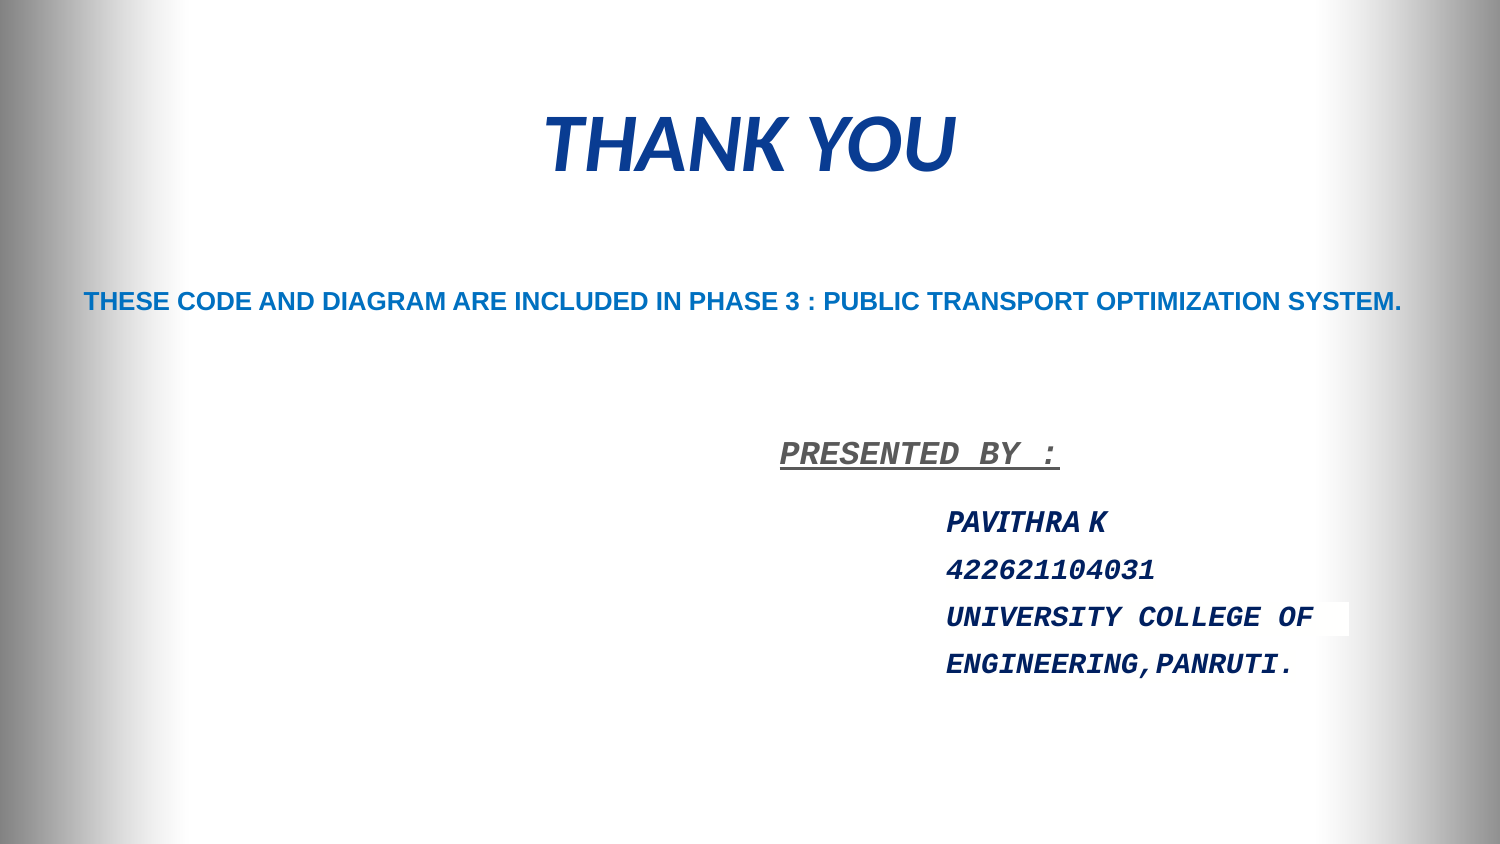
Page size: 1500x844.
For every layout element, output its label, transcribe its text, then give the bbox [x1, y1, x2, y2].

text_box THESE CODE AND DIAGRAM ARE INCLUDED IN PHASE 3 : PUBLIC TRANSPORT OPTIMIZATION SYSTEM. [68, 269, 1437, 332]
text_box PRESENTED BY : [764, 409, 1500, 479]
picture [0, 0, 1500, 844]
title THANK YOU [51, 72, 1449, 242]
text_box PAVITHRA K 422621104031 UNIVERSITY COLLEGE OF ENGINEERING,PANRUTI. [931, 479, 1479, 695]
